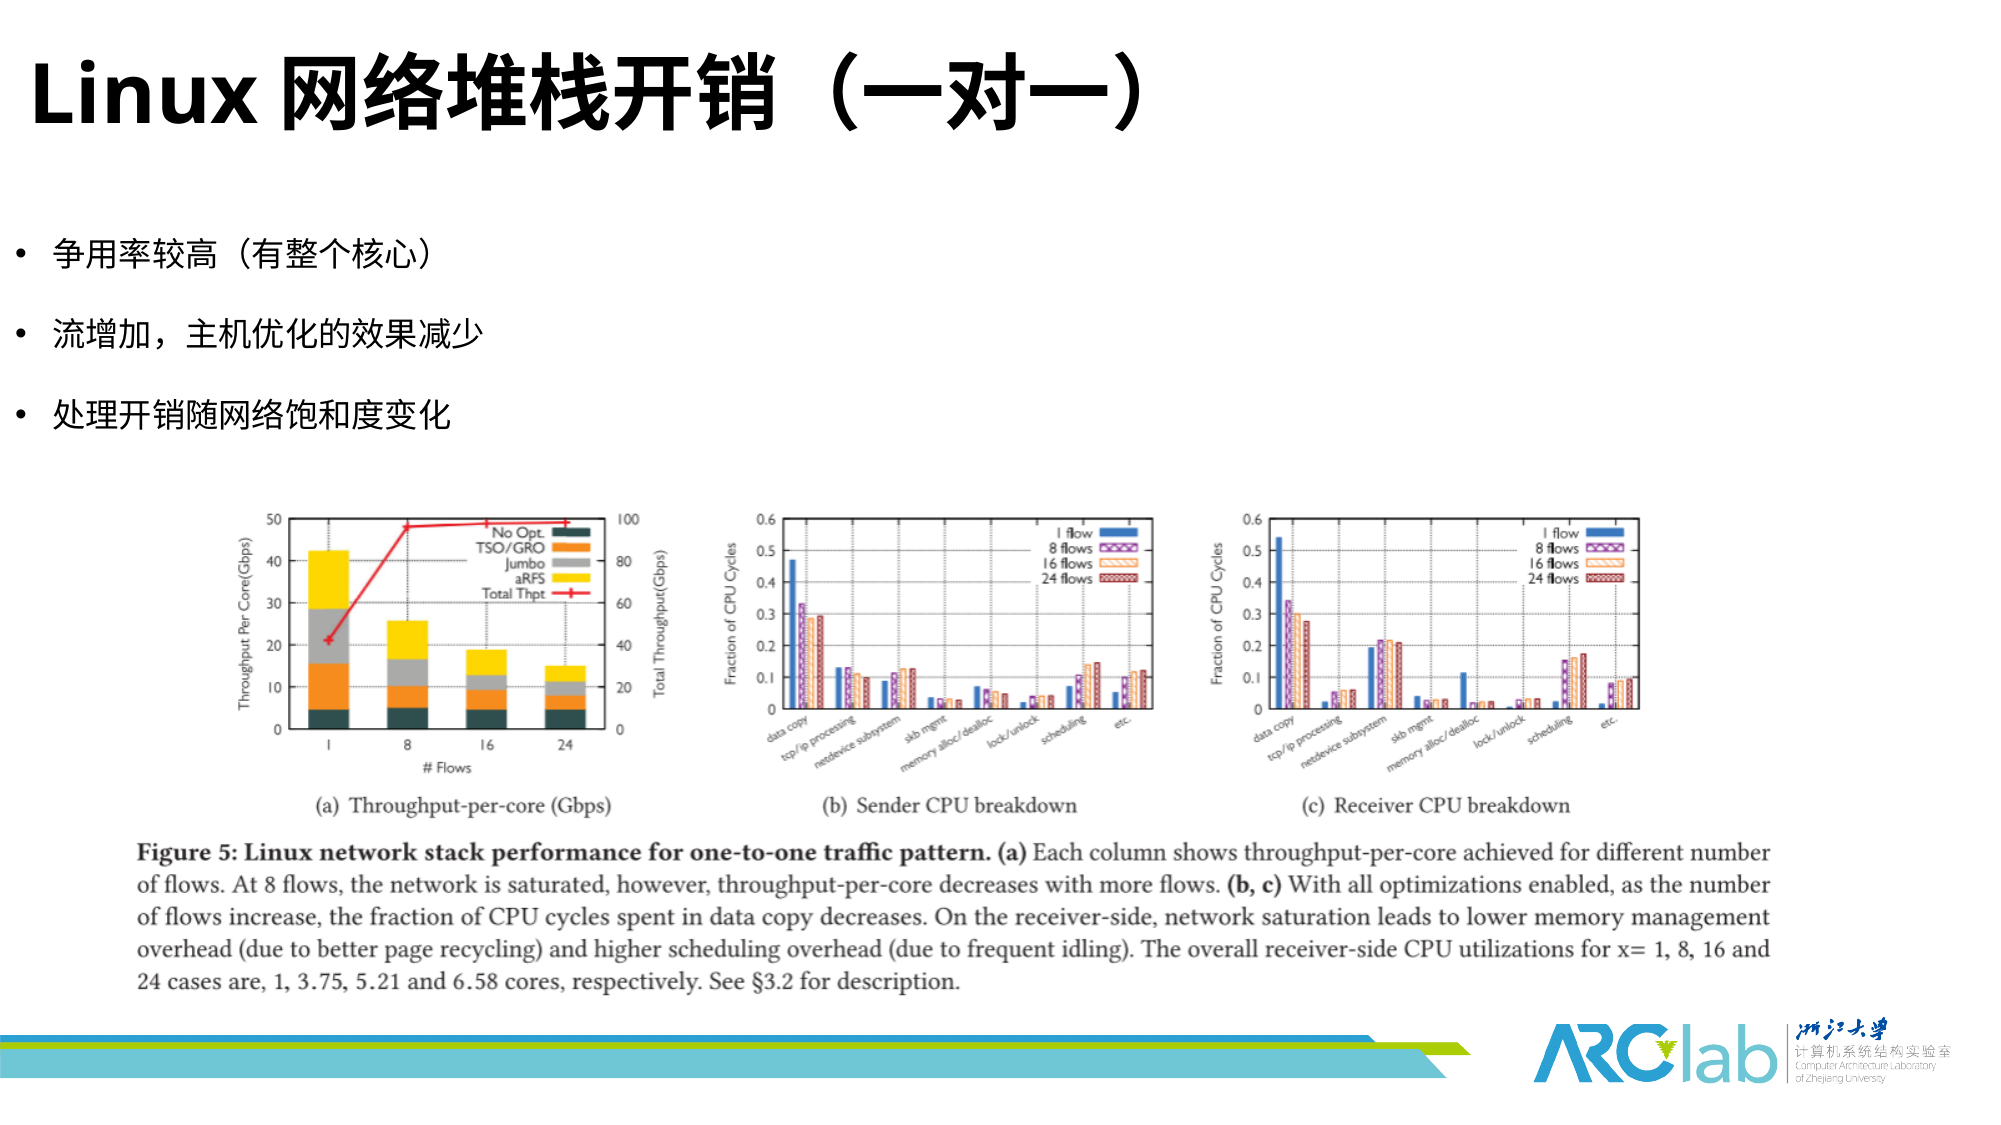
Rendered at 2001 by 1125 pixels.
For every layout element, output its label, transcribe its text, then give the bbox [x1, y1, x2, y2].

list 争用率较高（有整个核心） 流增加，主机优化的效果减少 处理开销随网络饱和度变化 [0, 205, 533, 920]
title Linux网络堆栈开销（一对一） [14, 0, 1739, 206]
picture [0, 449, 2000, 1125]
